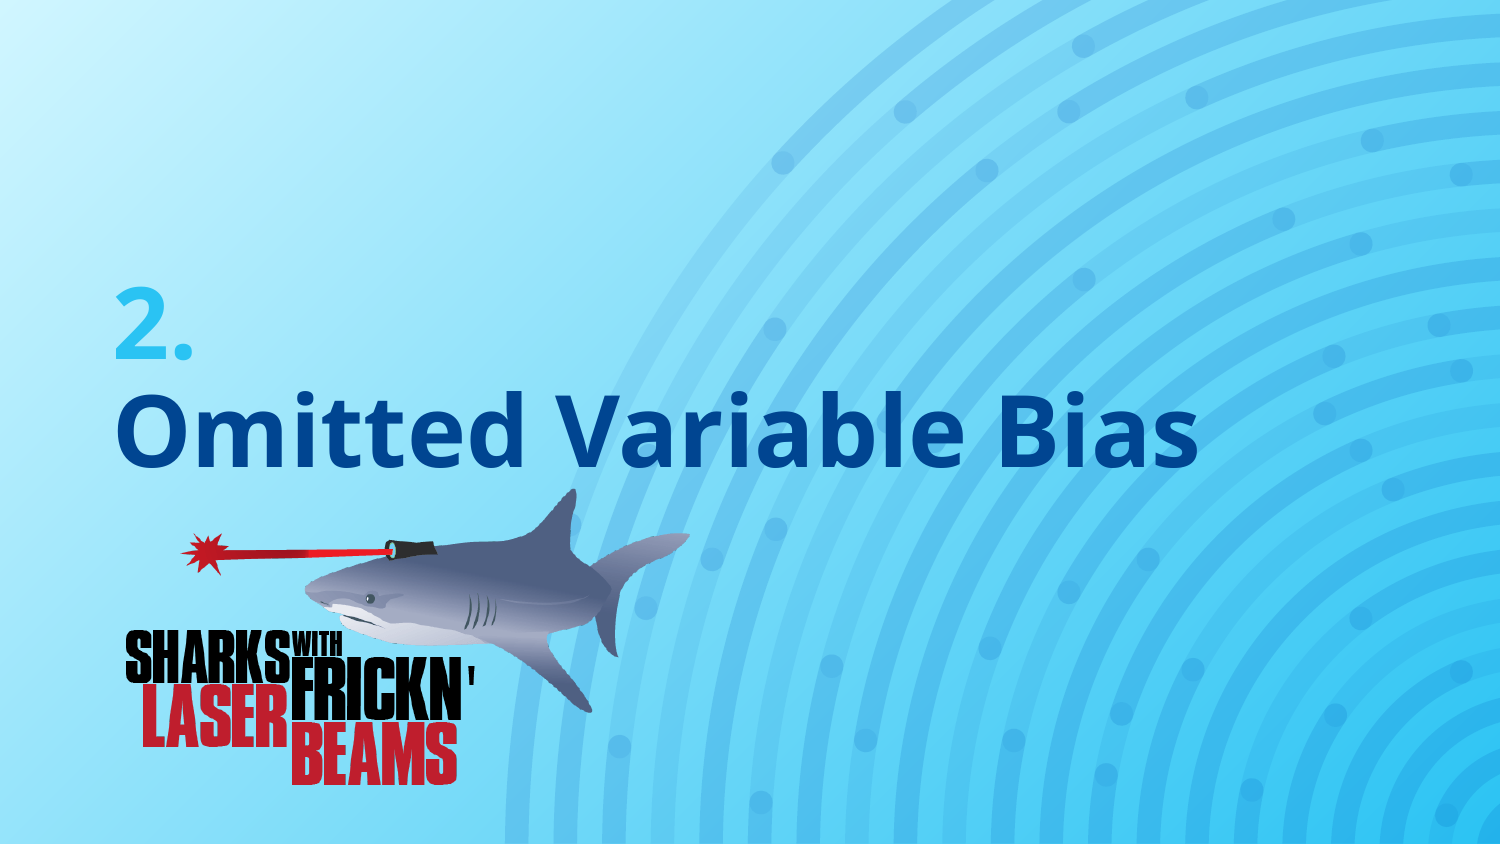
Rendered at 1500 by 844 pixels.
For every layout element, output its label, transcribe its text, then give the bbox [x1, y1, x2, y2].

title 2. Omitted Variable Bias [112, 273, 1388, 489]
picture [125, 488, 690, 794]
